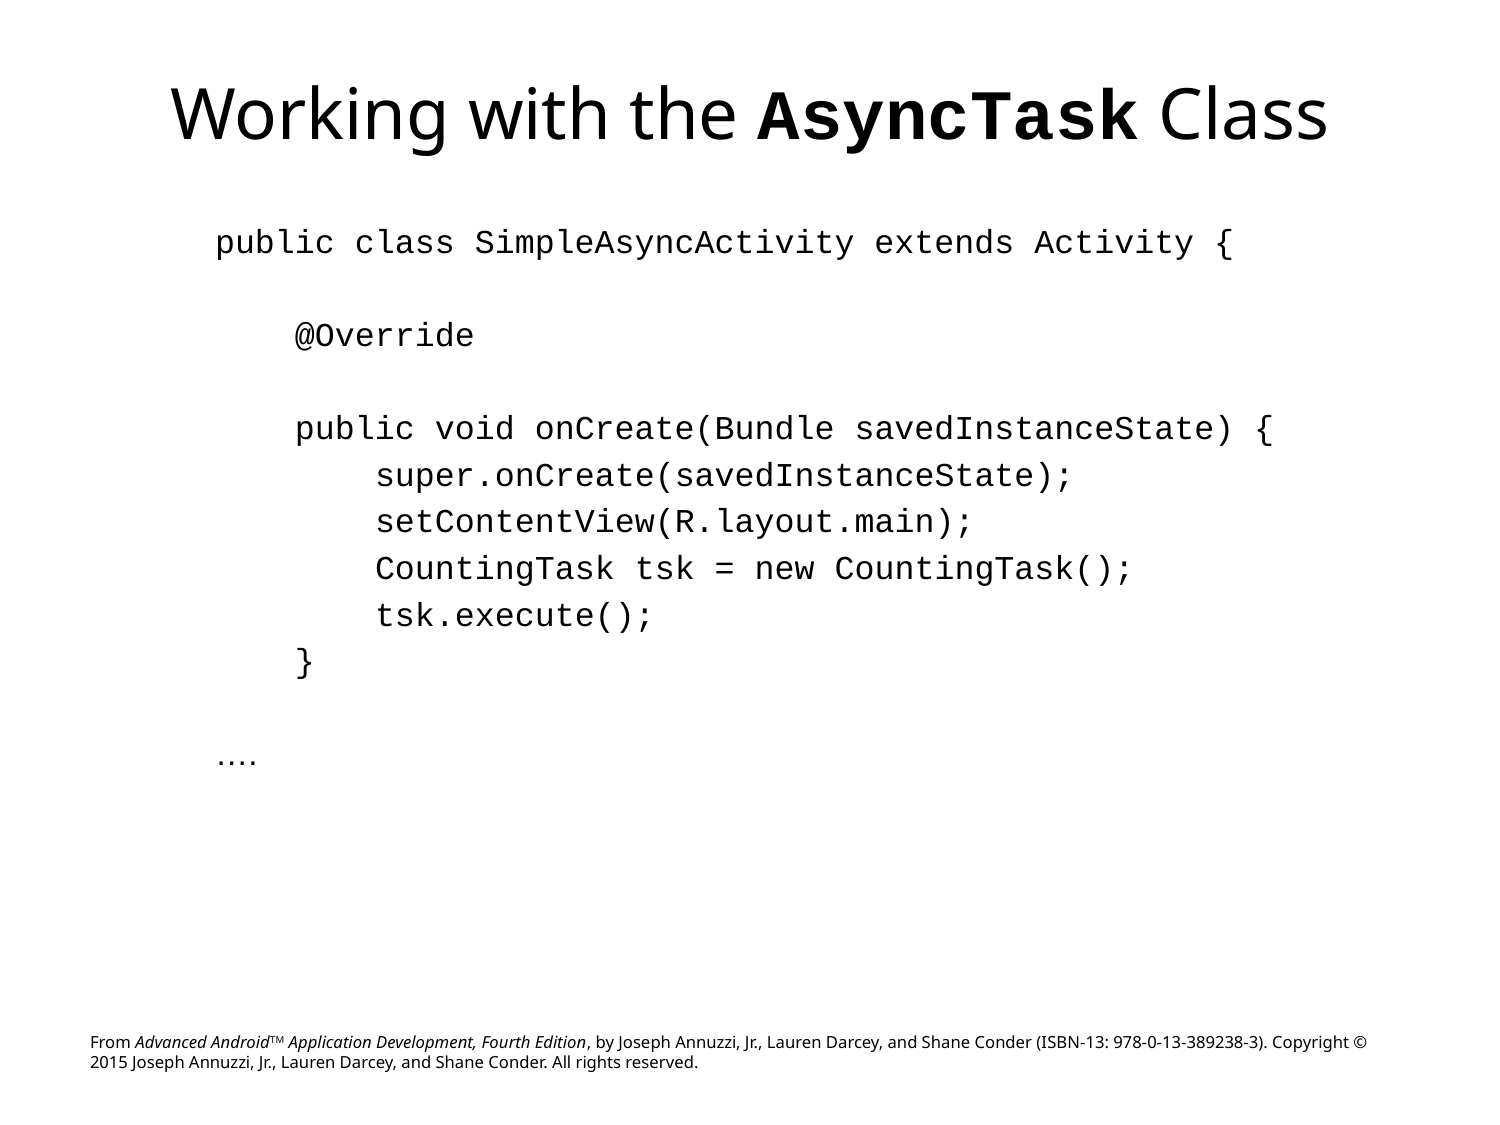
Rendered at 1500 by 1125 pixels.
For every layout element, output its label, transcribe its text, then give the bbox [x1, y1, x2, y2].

footer From Advanced AndroidTM Application Development, Fourth Edition, by Joseph Annuzzi, Jr., Lauren Darcey, and Shane Conder (ISBN-13: 978-0-13-389238-3). Copyright © 2015 Joseph Annuzzi, Jr., Lauren Darcey, and Shane Conder. All rights reserved. [74, 1024, 1426, 1103]
list public class SimpleAsyncActivity extends Activity { @Override public void onCreate(Bundle savedInstanceState) { super.onCreate(savedInstanceState); setContentView(R.layout.main); CountingTask tsk = new CountingTask(); tsk.execute(); } …. [75, 212, 1425, 1005]
title Working with the AsyncTask Class [75, 45, 1425, 188]
